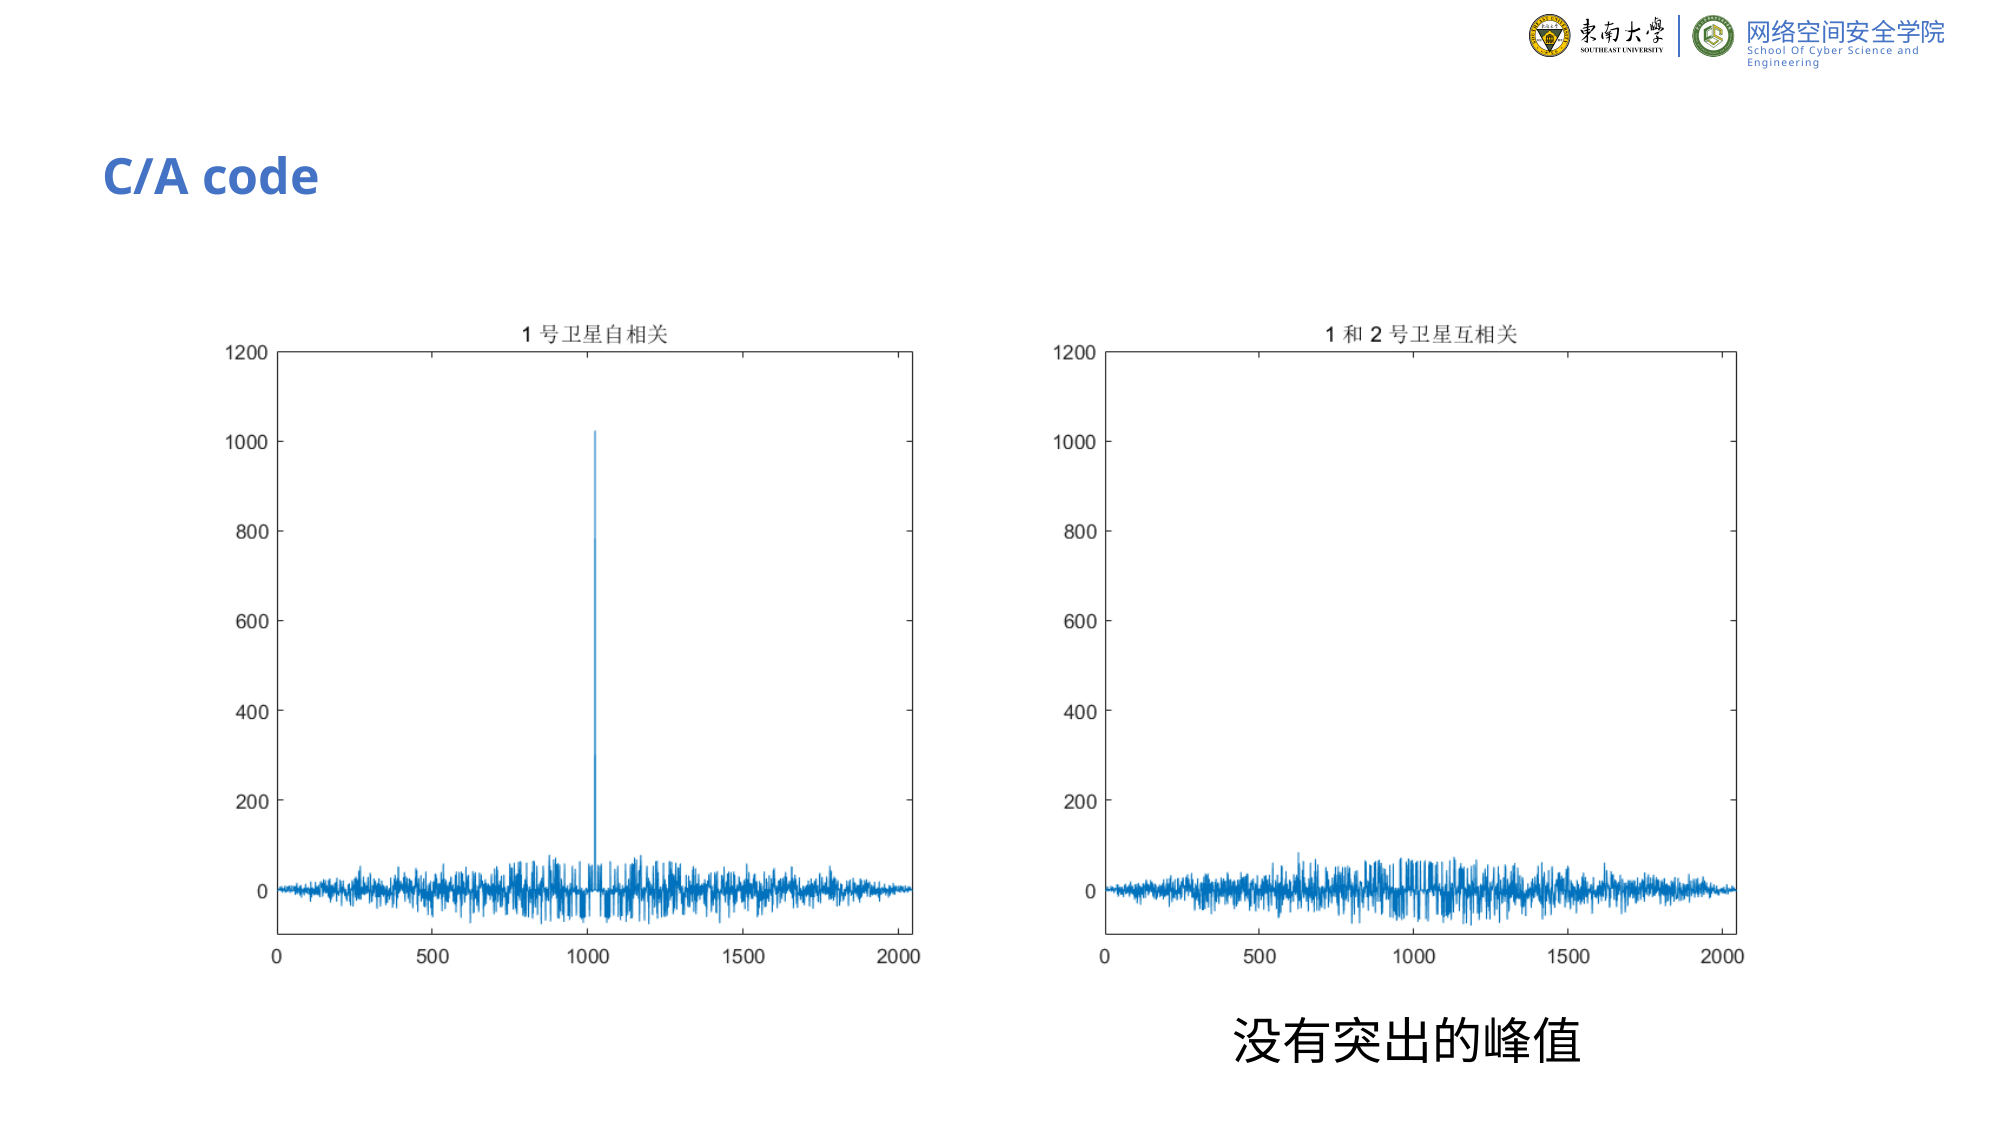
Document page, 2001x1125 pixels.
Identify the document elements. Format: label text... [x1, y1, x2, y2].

picture [171, 297, 991, 1014]
text_box 没有突出的峰值 [1083, 1014, 1732, 1077]
picture [999, 297, 1815, 1014]
picture [1529, 14, 1664, 57]
text_box C/A code [87, 137, 1075, 212]
picture [1692, 14, 1735, 57]
